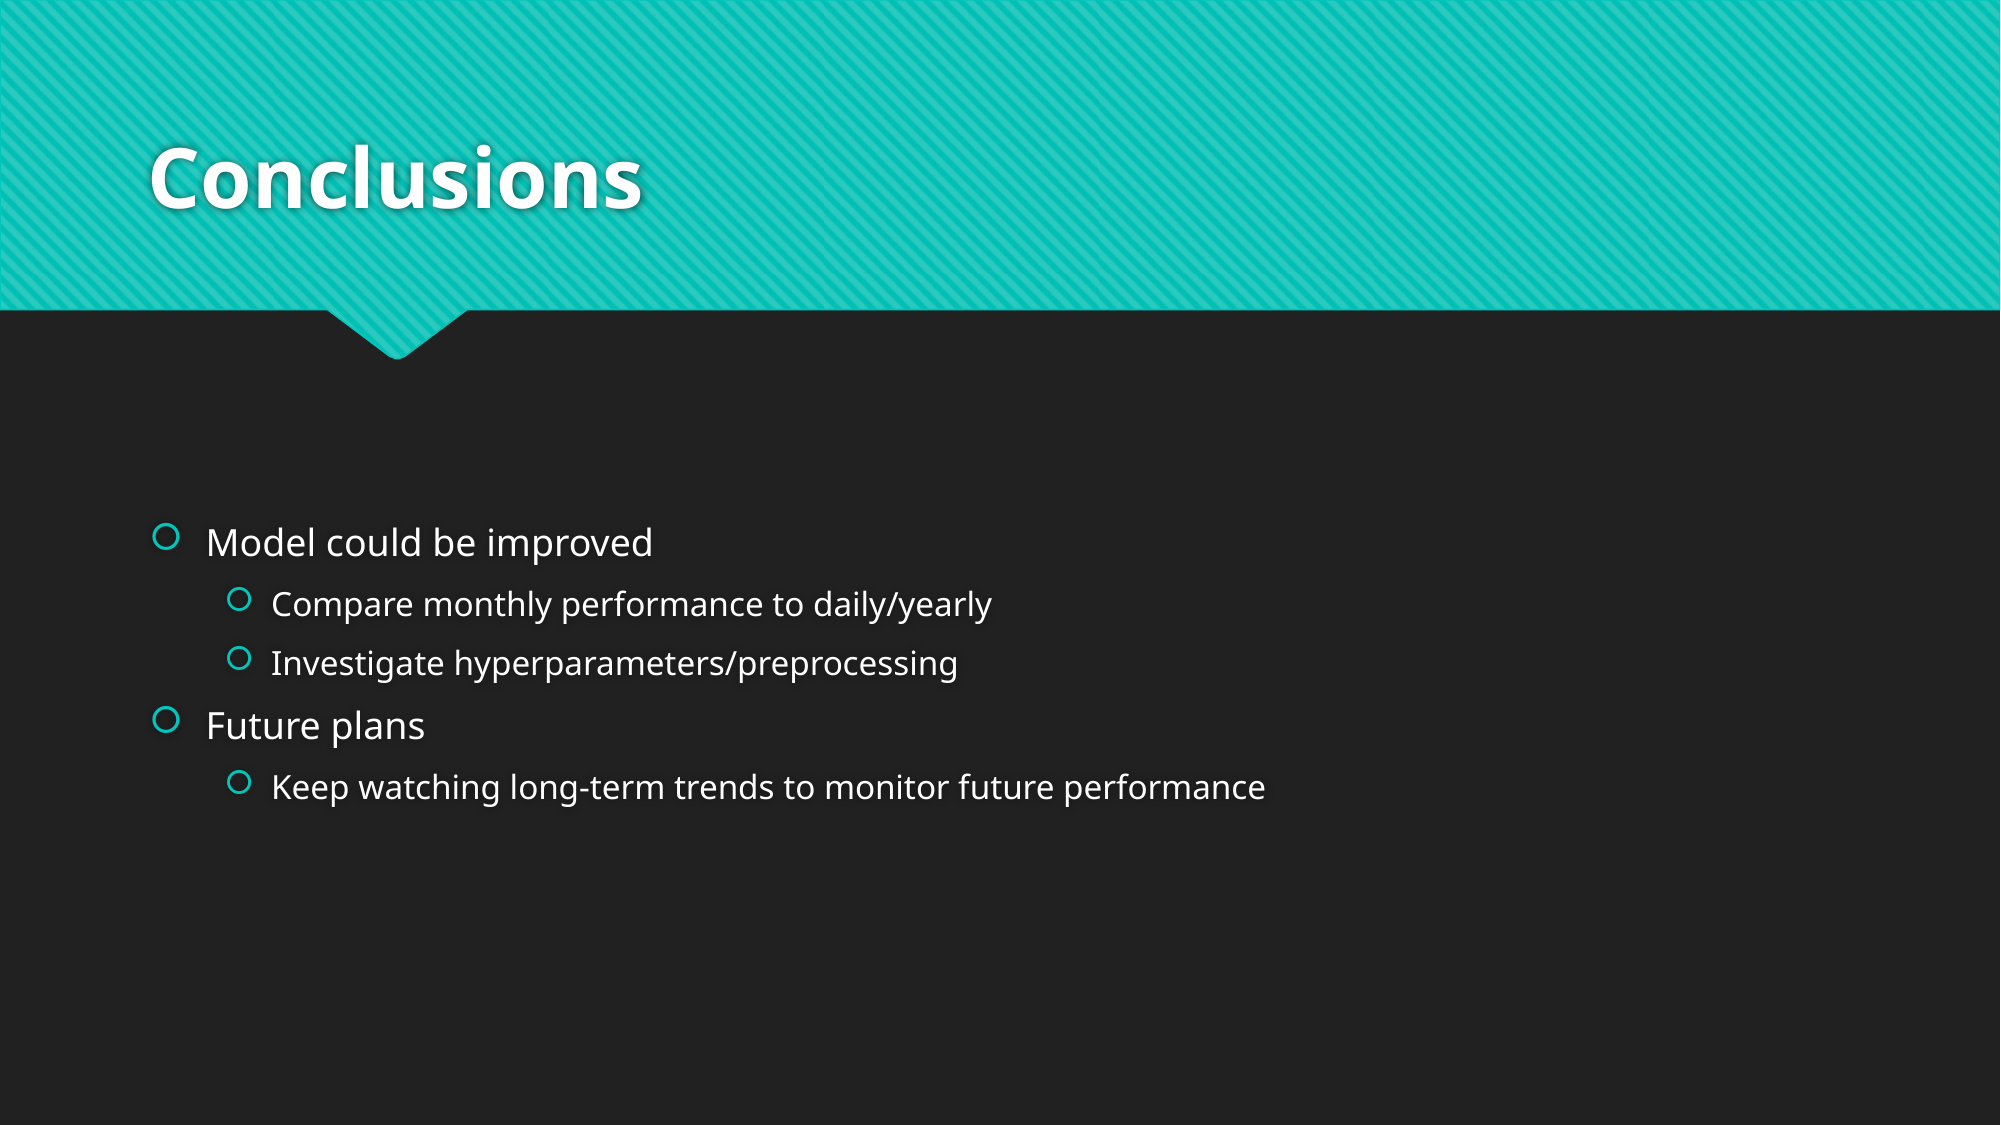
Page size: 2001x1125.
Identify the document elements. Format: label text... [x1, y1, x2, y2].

title Conclusions [132, 73, 1868, 233]
list Model could be improved Compare monthly performance to daily/yearly Investigate hyperparameters/preprocessing Future plans Keep watching long-term trends to monitor future performance [134, 364, 1866, 962]
